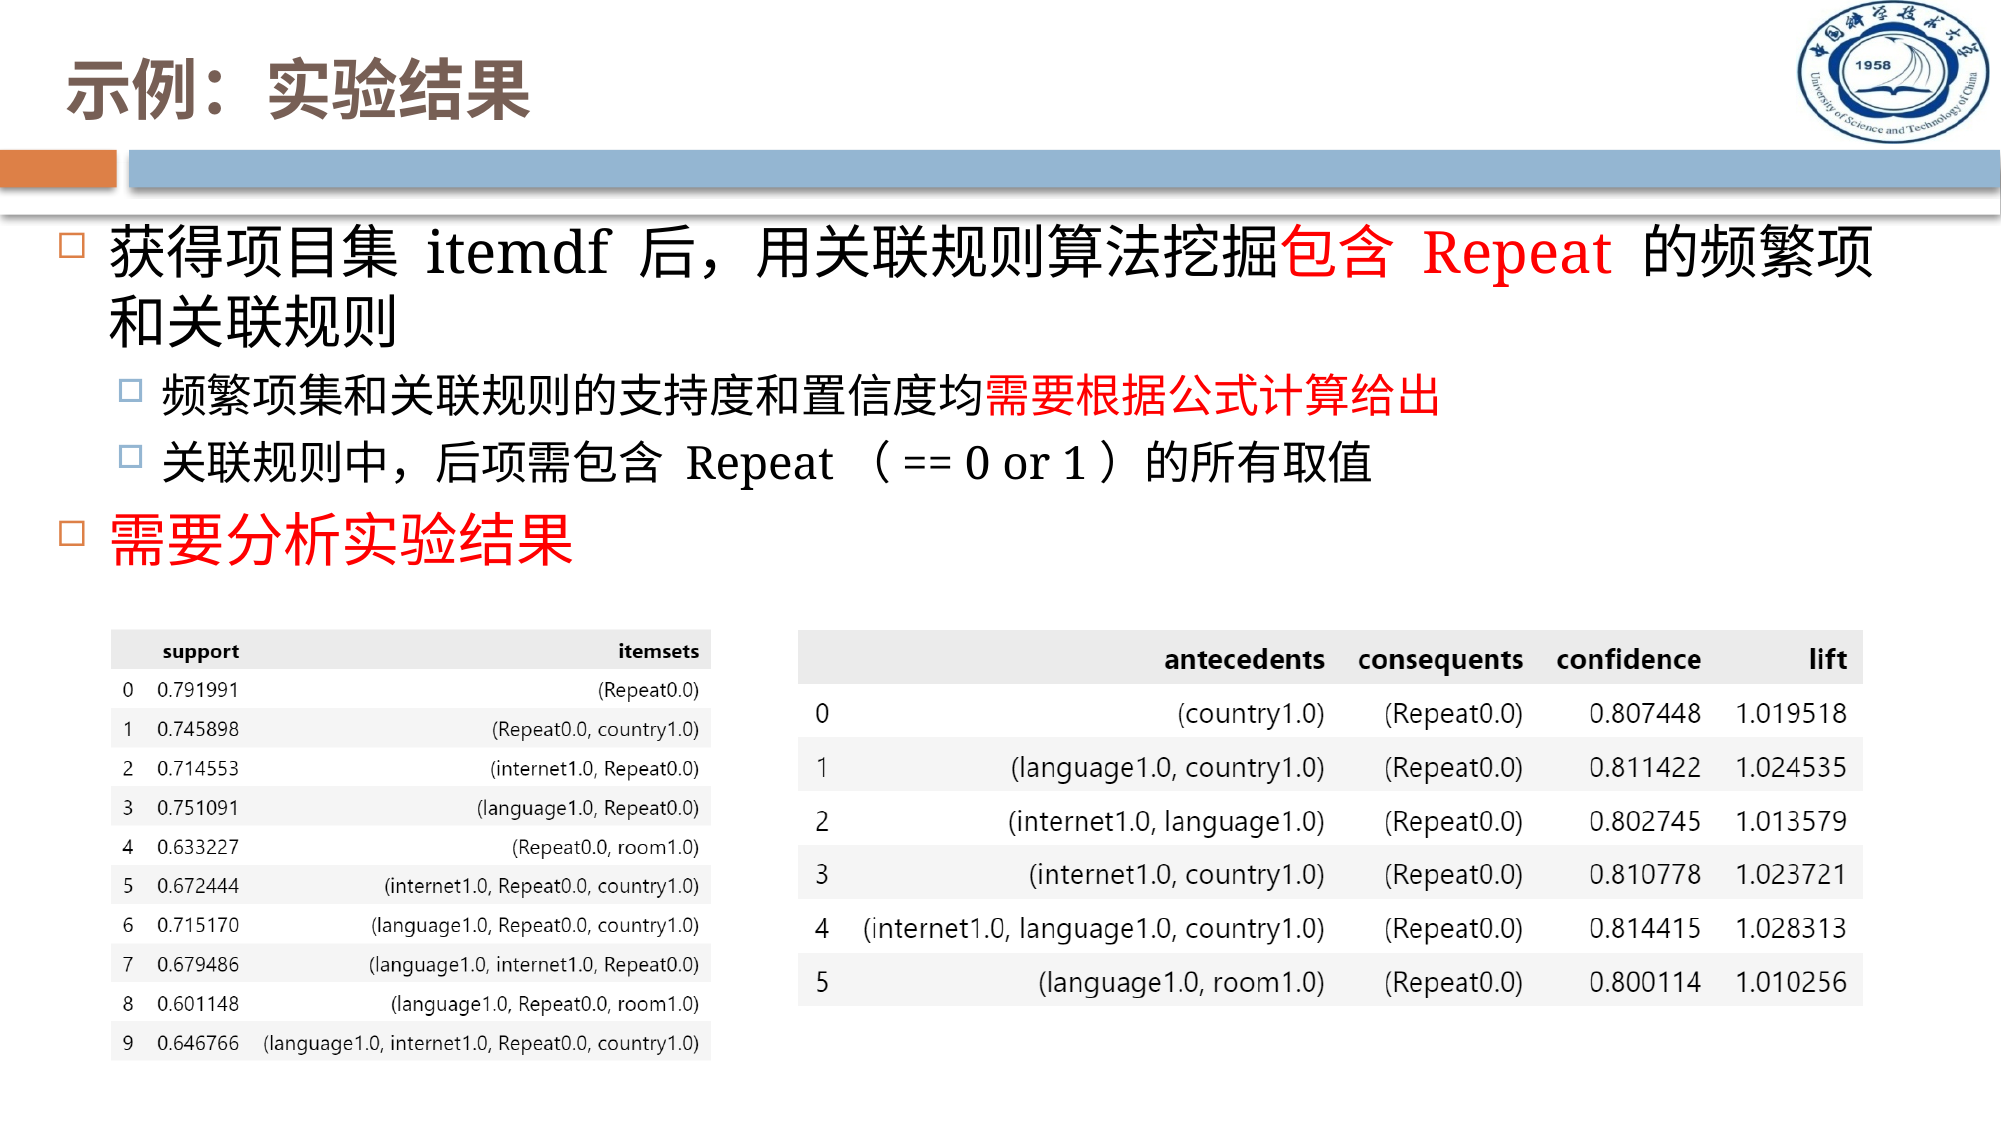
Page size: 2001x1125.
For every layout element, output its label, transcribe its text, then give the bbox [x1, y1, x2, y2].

picture [110, 625, 717, 1069]
title 示例：实验结果 [50, 37, 1434, 138]
picture [1796, 0, 1990, 144]
picture [798, 626, 1874, 1024]
list 获得项目集 itemdf 后，用关联规则算法挖掘包含 Repeat 的频繁项和关联规则 频繁项集和关联规则的支持度和置信度均需要根据公式计算给出 关联规则中，后项需包含 Repeat（== 0 or 1）的所有取值 需要分析实验结果 [41, 208, 1932, 1024]
